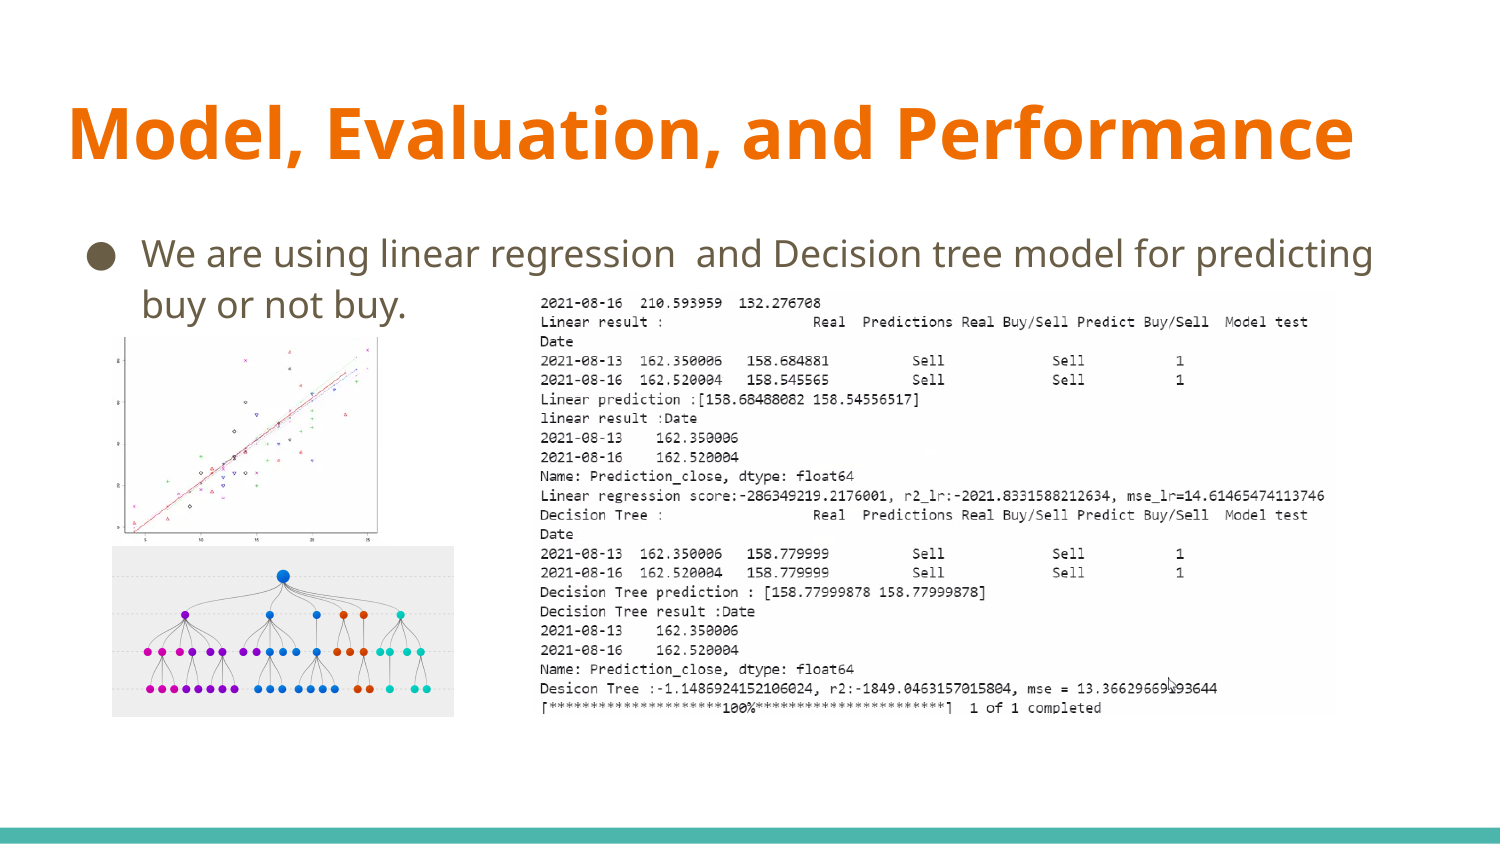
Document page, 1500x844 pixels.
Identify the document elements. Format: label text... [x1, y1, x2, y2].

picture [533, 292, 1336, 714]
title Model, Evaluation, and Performance [51, 72, 1449, 189]
list We are using linear regression and Decision tree model for predicting buy or not buy. [51, 207, 1449, 750]
picture [112, 337, 454, 717]
